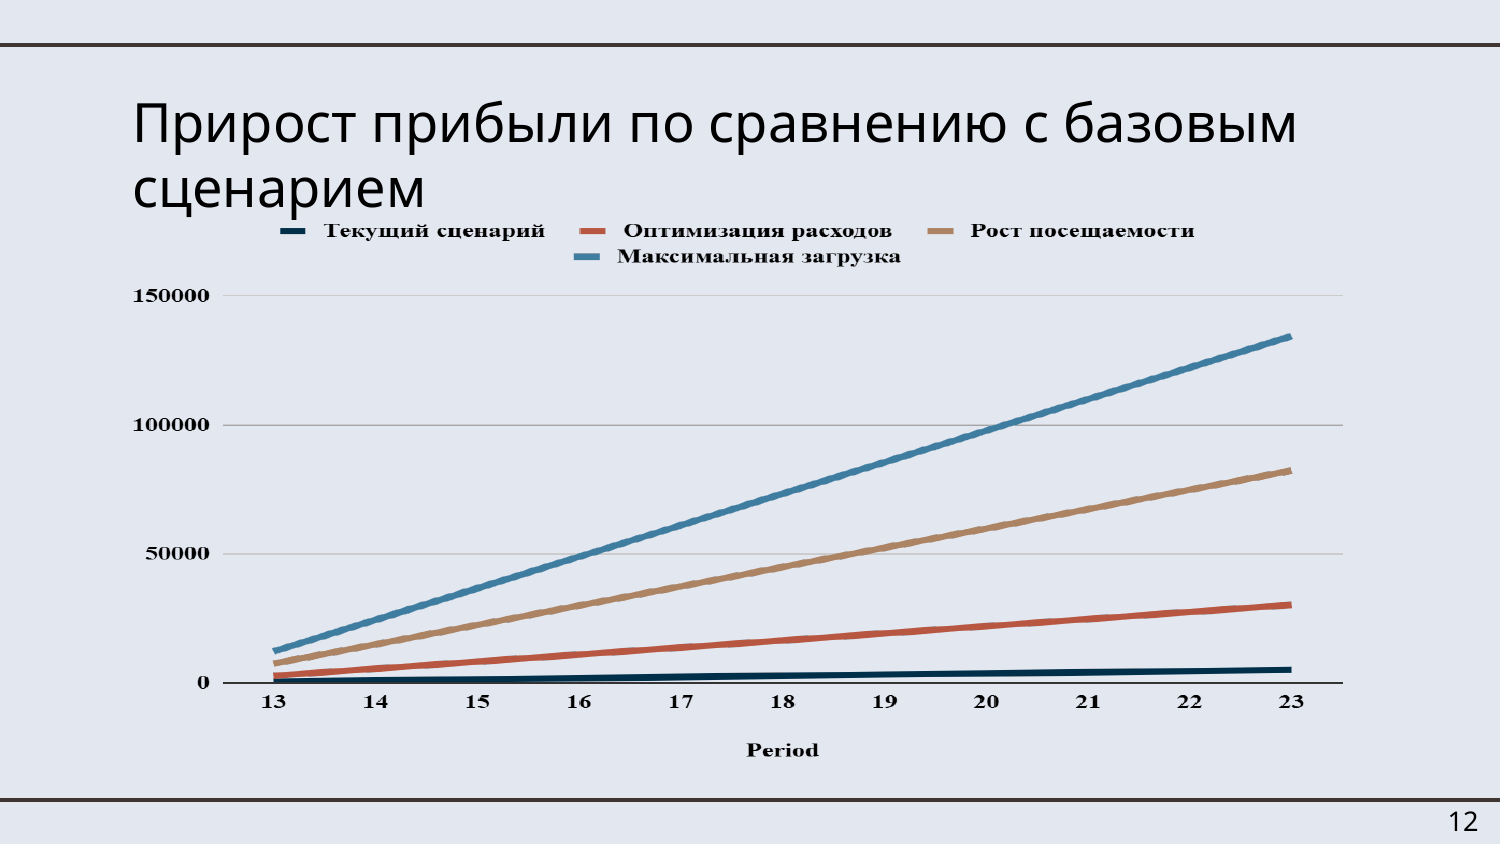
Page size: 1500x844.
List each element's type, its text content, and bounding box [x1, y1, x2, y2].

picture [93, 191, 1384, 790]
slide_number ‹#› [1403, 789, 1494, 828]
title Прирост прибыли по сравнению с базовым сценарием [116, 72, 1383, 167]
